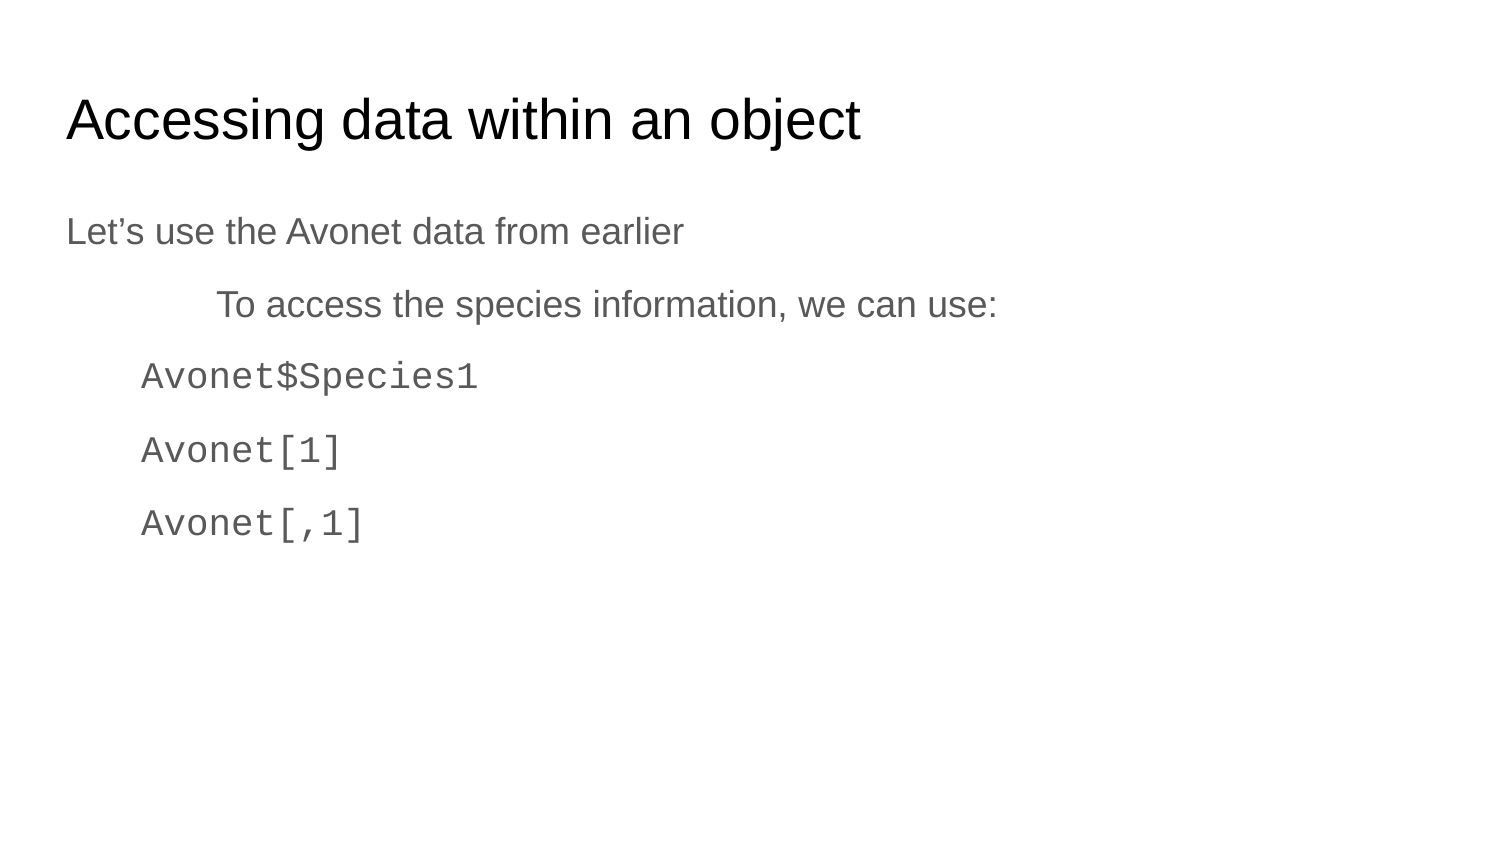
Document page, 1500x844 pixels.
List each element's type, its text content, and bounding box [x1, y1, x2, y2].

title Accessing data within an object [51, 72, 1449, 167]
list Let’s use the Avonet data from earlier To access the species information, we can use: Avonet$Species1 Avonet[1] Avonet[,1] [51, 189, 1449, 750]
